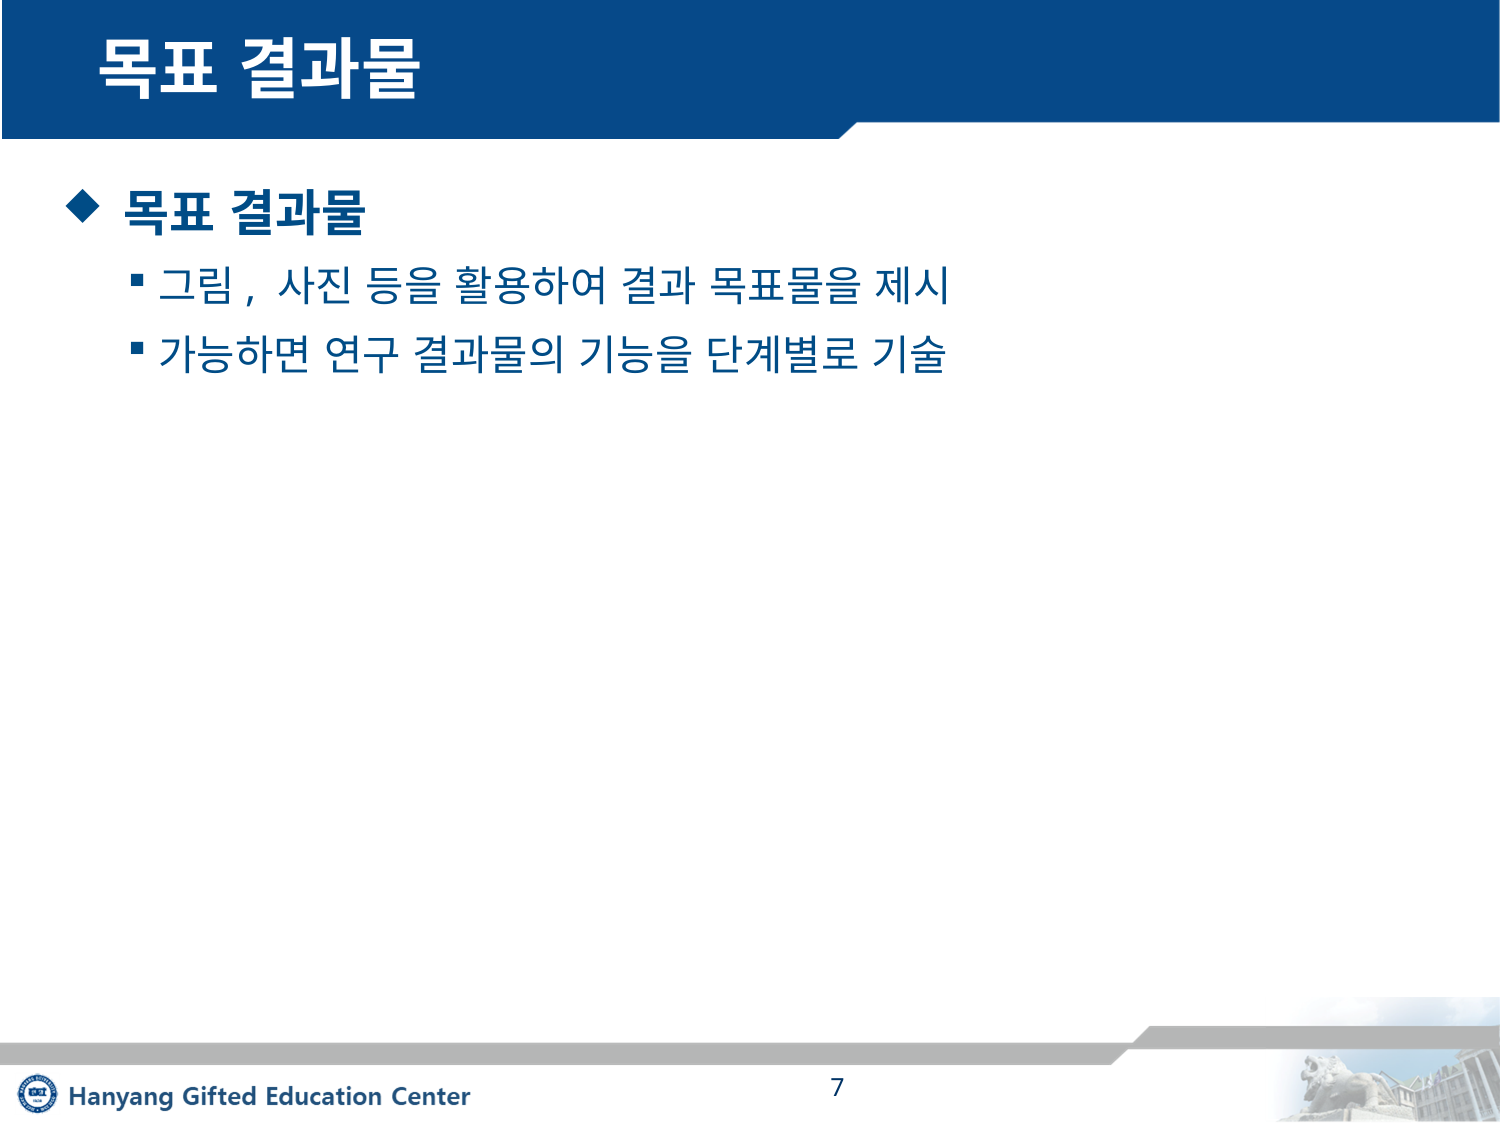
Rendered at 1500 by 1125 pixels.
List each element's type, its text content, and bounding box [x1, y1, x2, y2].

picture [0, 0, 1500, 1125]
list 목표 결과물 그림, 사진 등을 활용하여 결과 목표물을 제시 가능하면 연구 결과물의 기능을 단계별로 기술 [45, 173, 1400, 1021]
title 목표 결과물 [81, 7, 1419, 127]
